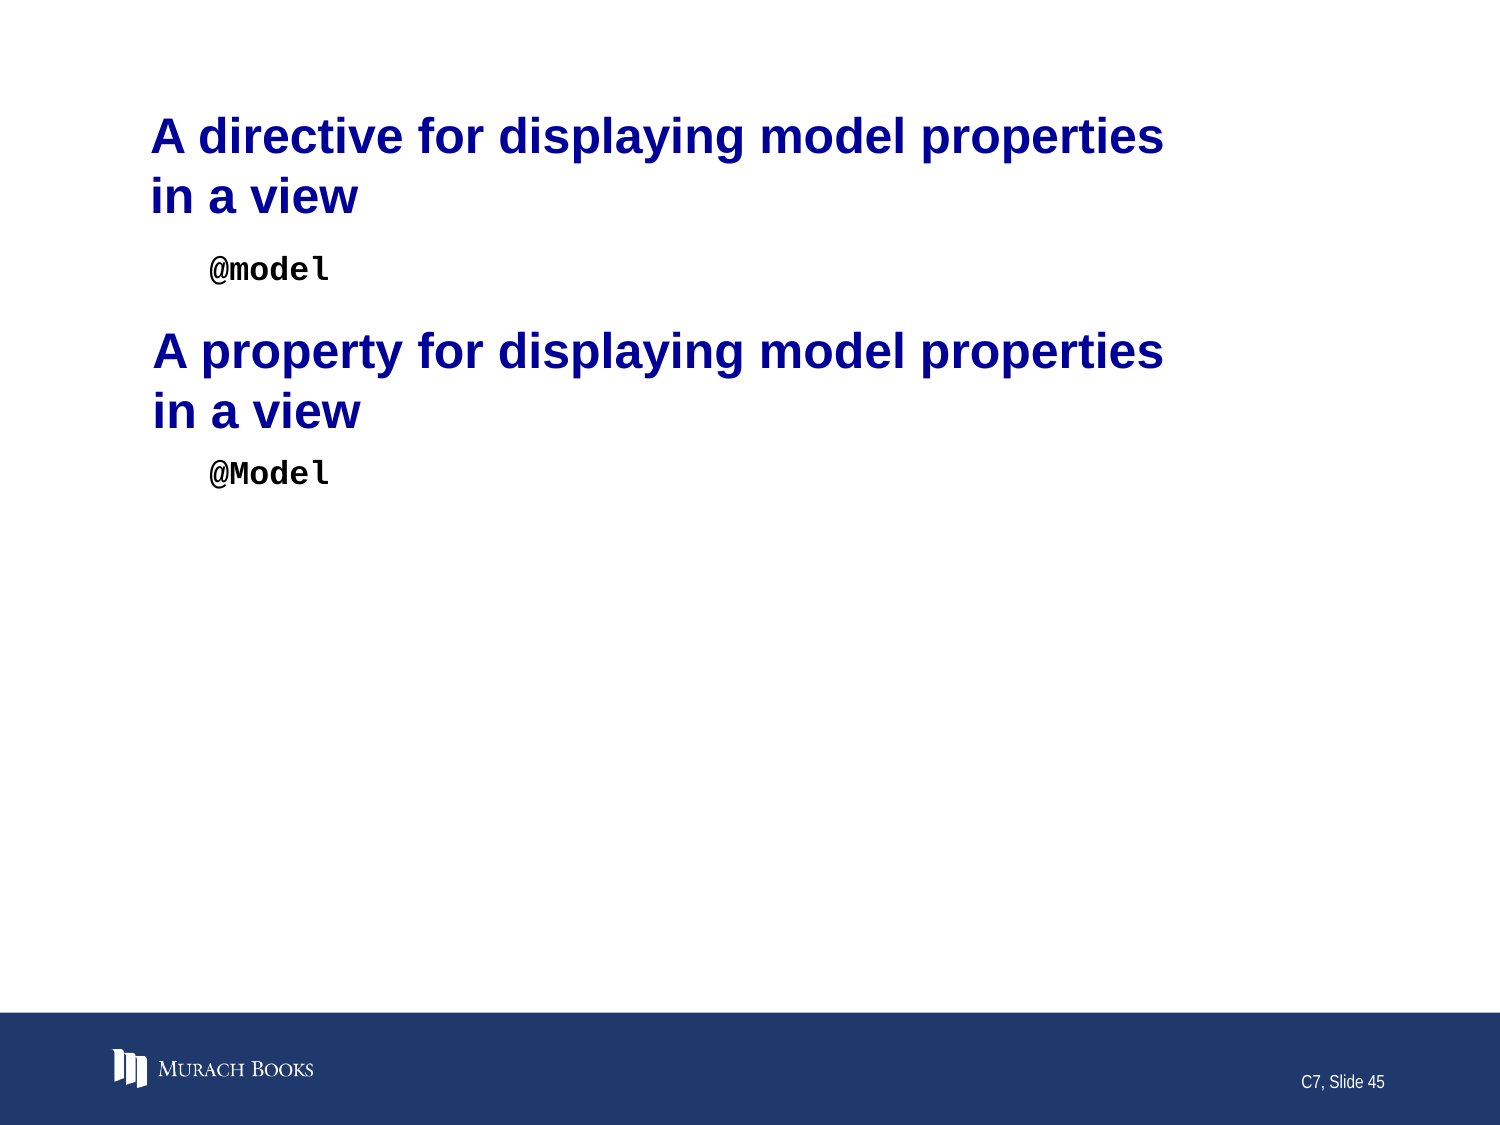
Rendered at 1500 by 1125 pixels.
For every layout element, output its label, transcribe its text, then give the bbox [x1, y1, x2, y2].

list @model A property for displaying model properties in a view @Model [137, 239, 1350, 978]
footer [12, 1025, 463, 1100]
slide_number C7, Slide 45 [1087, 1025, 1400, 1100]
title A directive for displaying model properties in a view [150, 102, 1350, 224]
